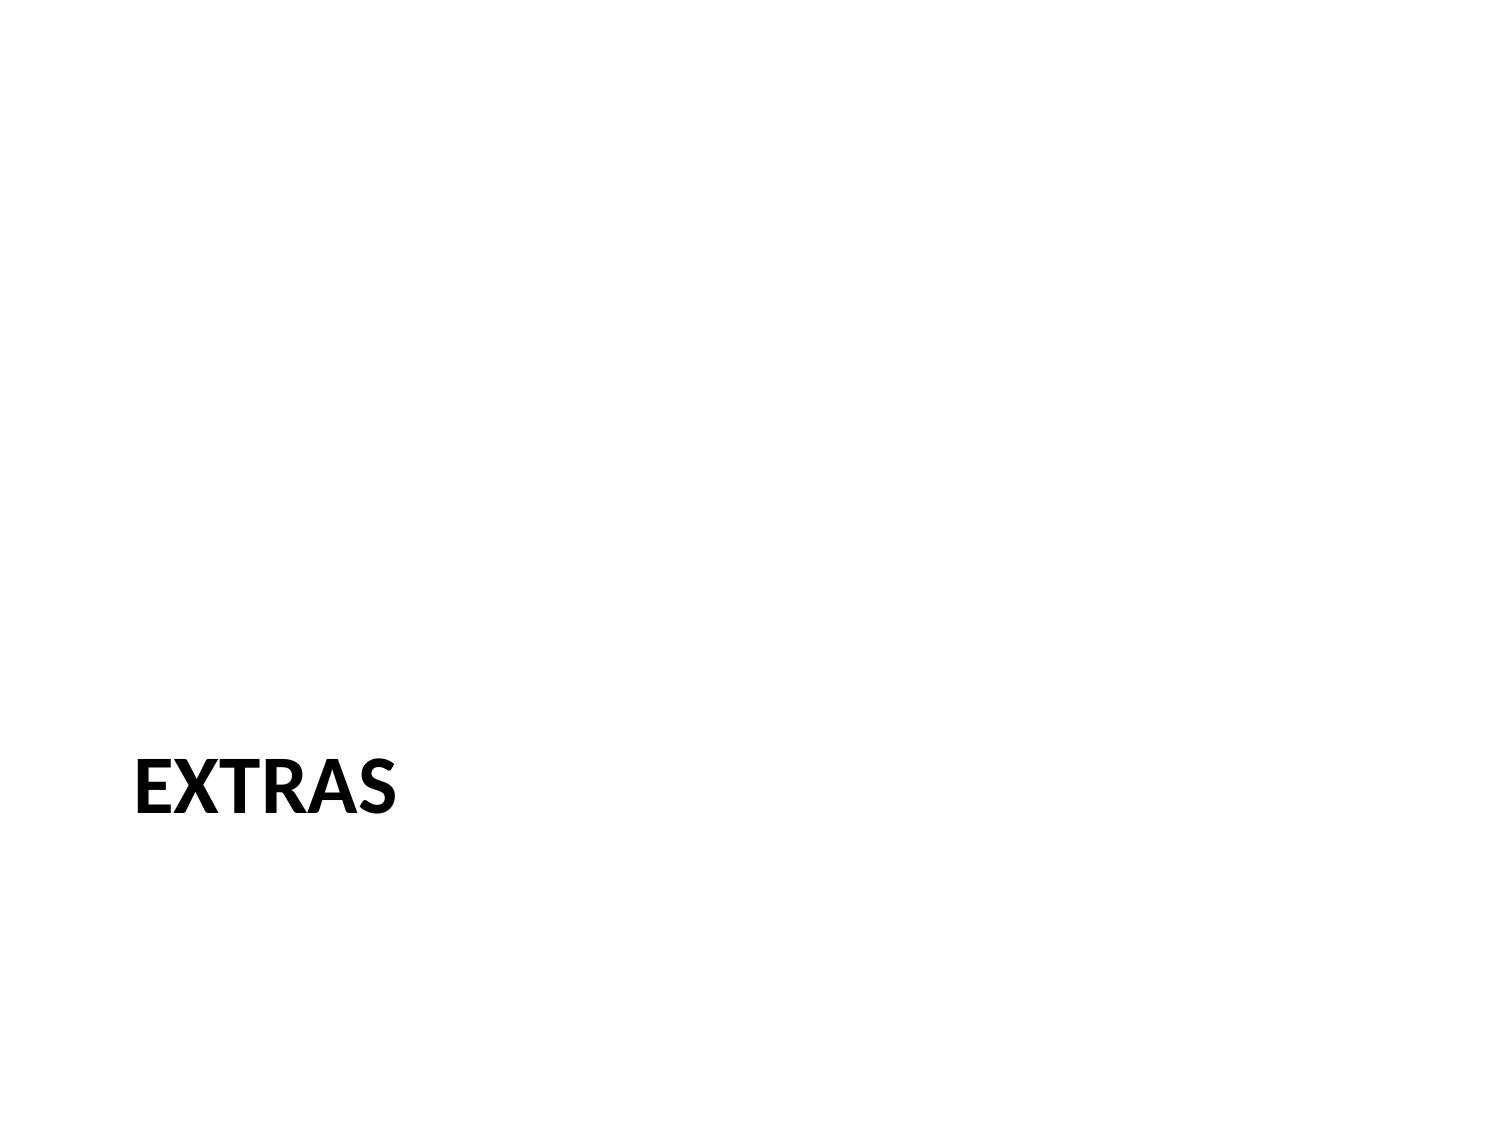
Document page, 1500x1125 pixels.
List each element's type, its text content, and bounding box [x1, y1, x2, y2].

title Extras [118, 722, 1394, 947]
